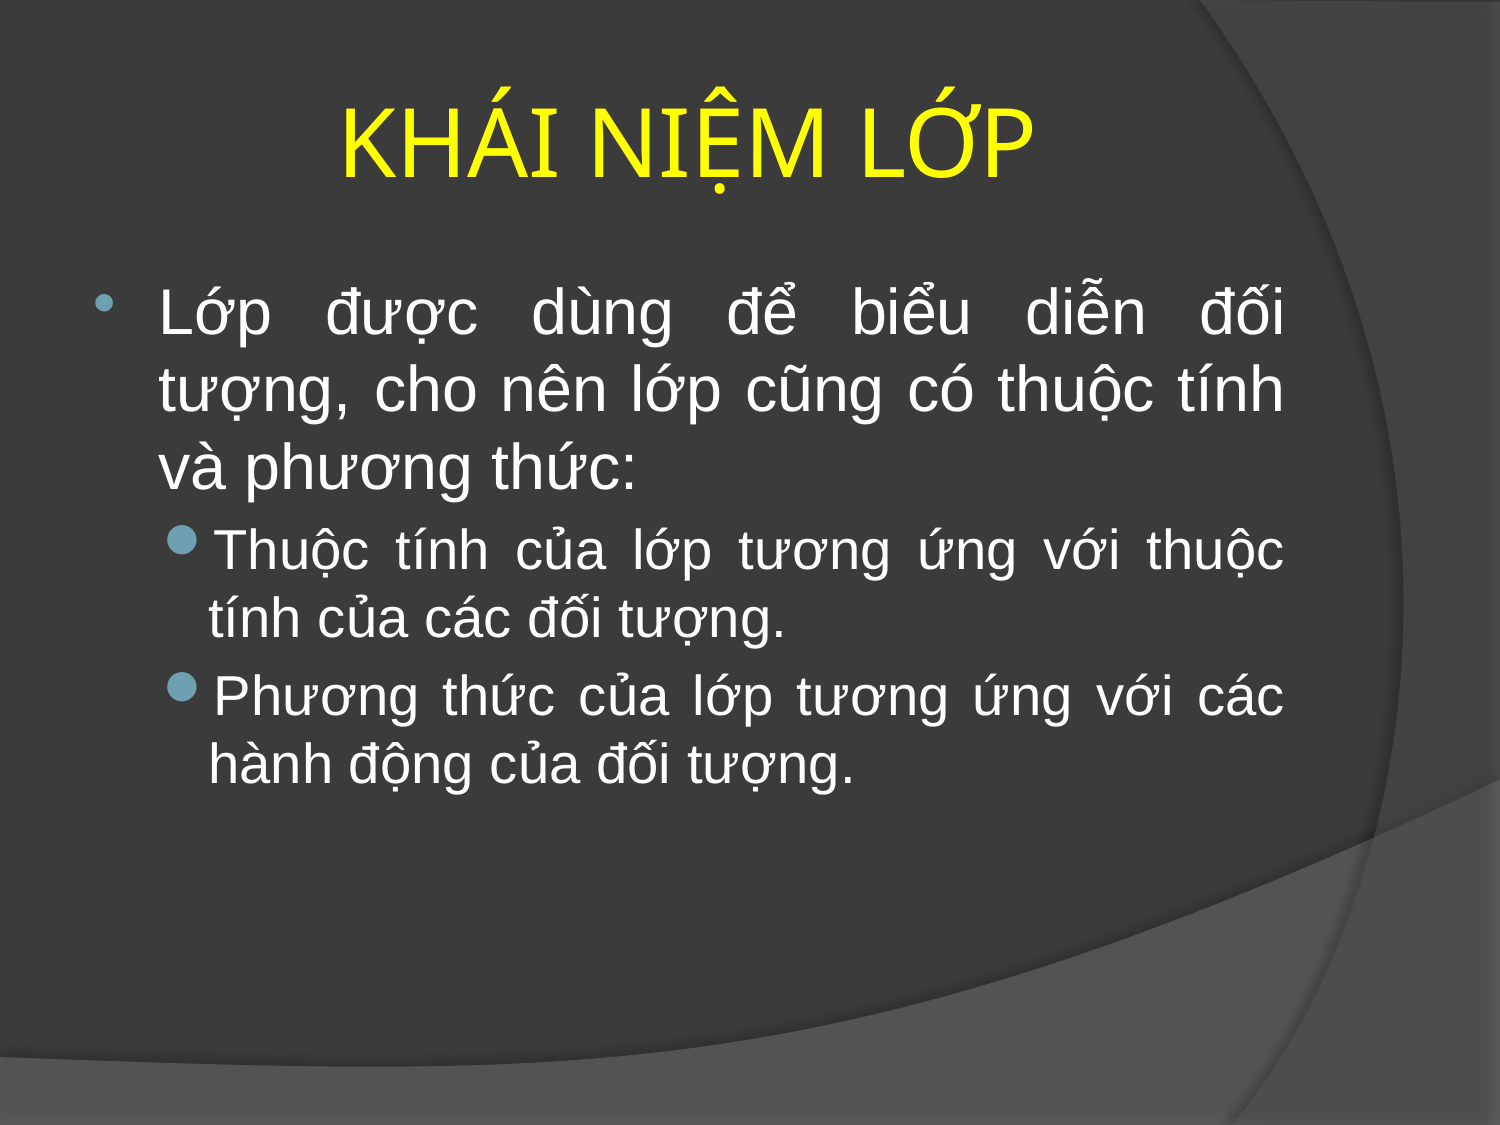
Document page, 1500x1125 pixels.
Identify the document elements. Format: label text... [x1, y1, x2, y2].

list Lớp được dùng để biểu diễn đối tượng, cho nên lớp cũng có thuộc tính và phương thức: Thuộc tính của lớp tương ứng với thuộc tính của các đối tượng. Phương thức của lớp tương ứng với các hành động của đối tượng. [75, 262, 1300, 1005]
title KHÁI NIỆM LỚP [75, 45, 1300, 233]
